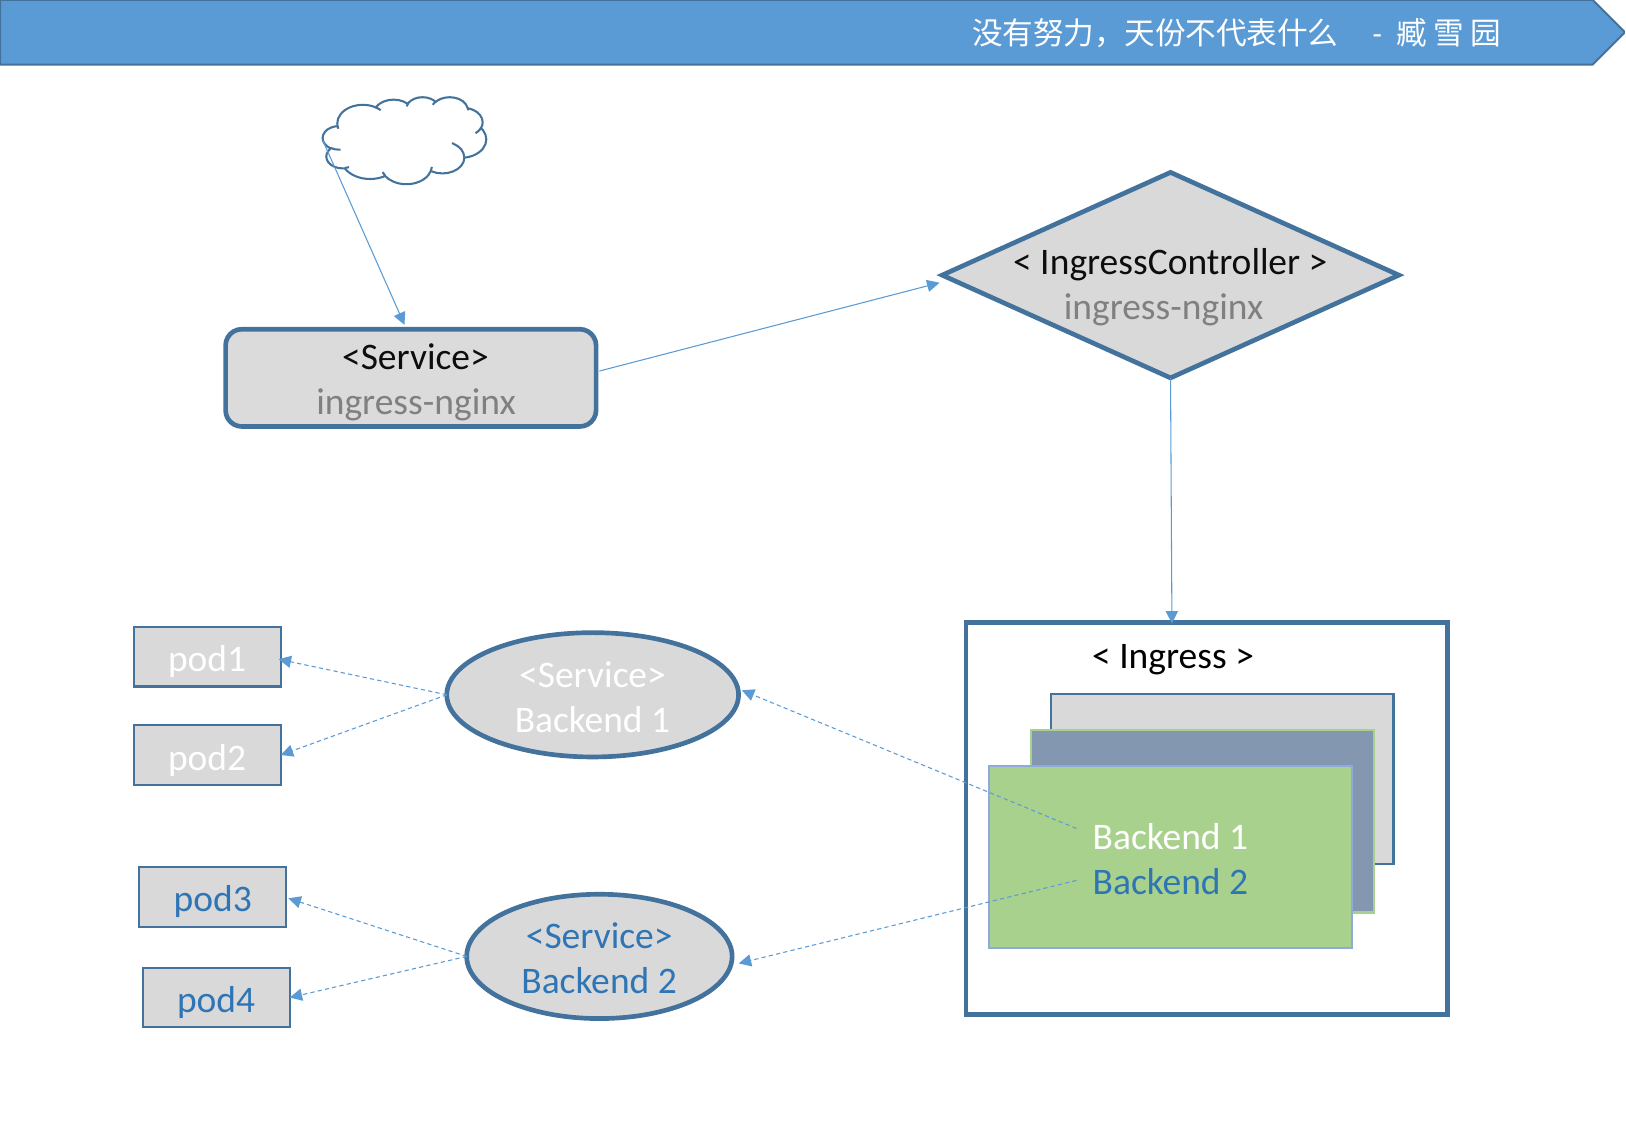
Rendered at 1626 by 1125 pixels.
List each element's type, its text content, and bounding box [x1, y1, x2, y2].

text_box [738, 880, 1077, 964]
text_box [321, 96, 488, 186]
text_box < Ingress > [1077, 624, 1270, 684]
text_box [224, 328, 301, 428]
text_box [965, 622, 1448, 1015]
text_box 没有努力，天份不代表什么 - 臧 雪 园 [0, 0, 1625, 66]
text_box <Service> Backend 1 [447, 631, 740, 759]
text_box [1072, 335, 1269, 379]
text_box [939, 248, 998, 302]
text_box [741, 690, 1077, 829]
text_box pod4 [142, 967, 291, 1028]
text_box pod3 [138, 866, 287, 928]
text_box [289, 956, 467, 998]
text_box pod1 [133, 626, 282, 688]
text_box pod2 [133, 724, 282, 786]
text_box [599, 282, 940, 371]
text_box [288, 898, 467, 957]
text_box < IngressController > ingress-nginx [998, 229, 1343, 335]
text_box [554, 328, 598, 428]
text_box [1042, 171, 1299, 229]
text_box [1343, 248, 1402, 302]
text_box <Service> ingress-nginx [301, 324, 554, 430]
text_box <Service> Backend 2 [467, 893, 734, 1020]
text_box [278, 659, 447, 695]
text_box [280, 695, 447, 755]
